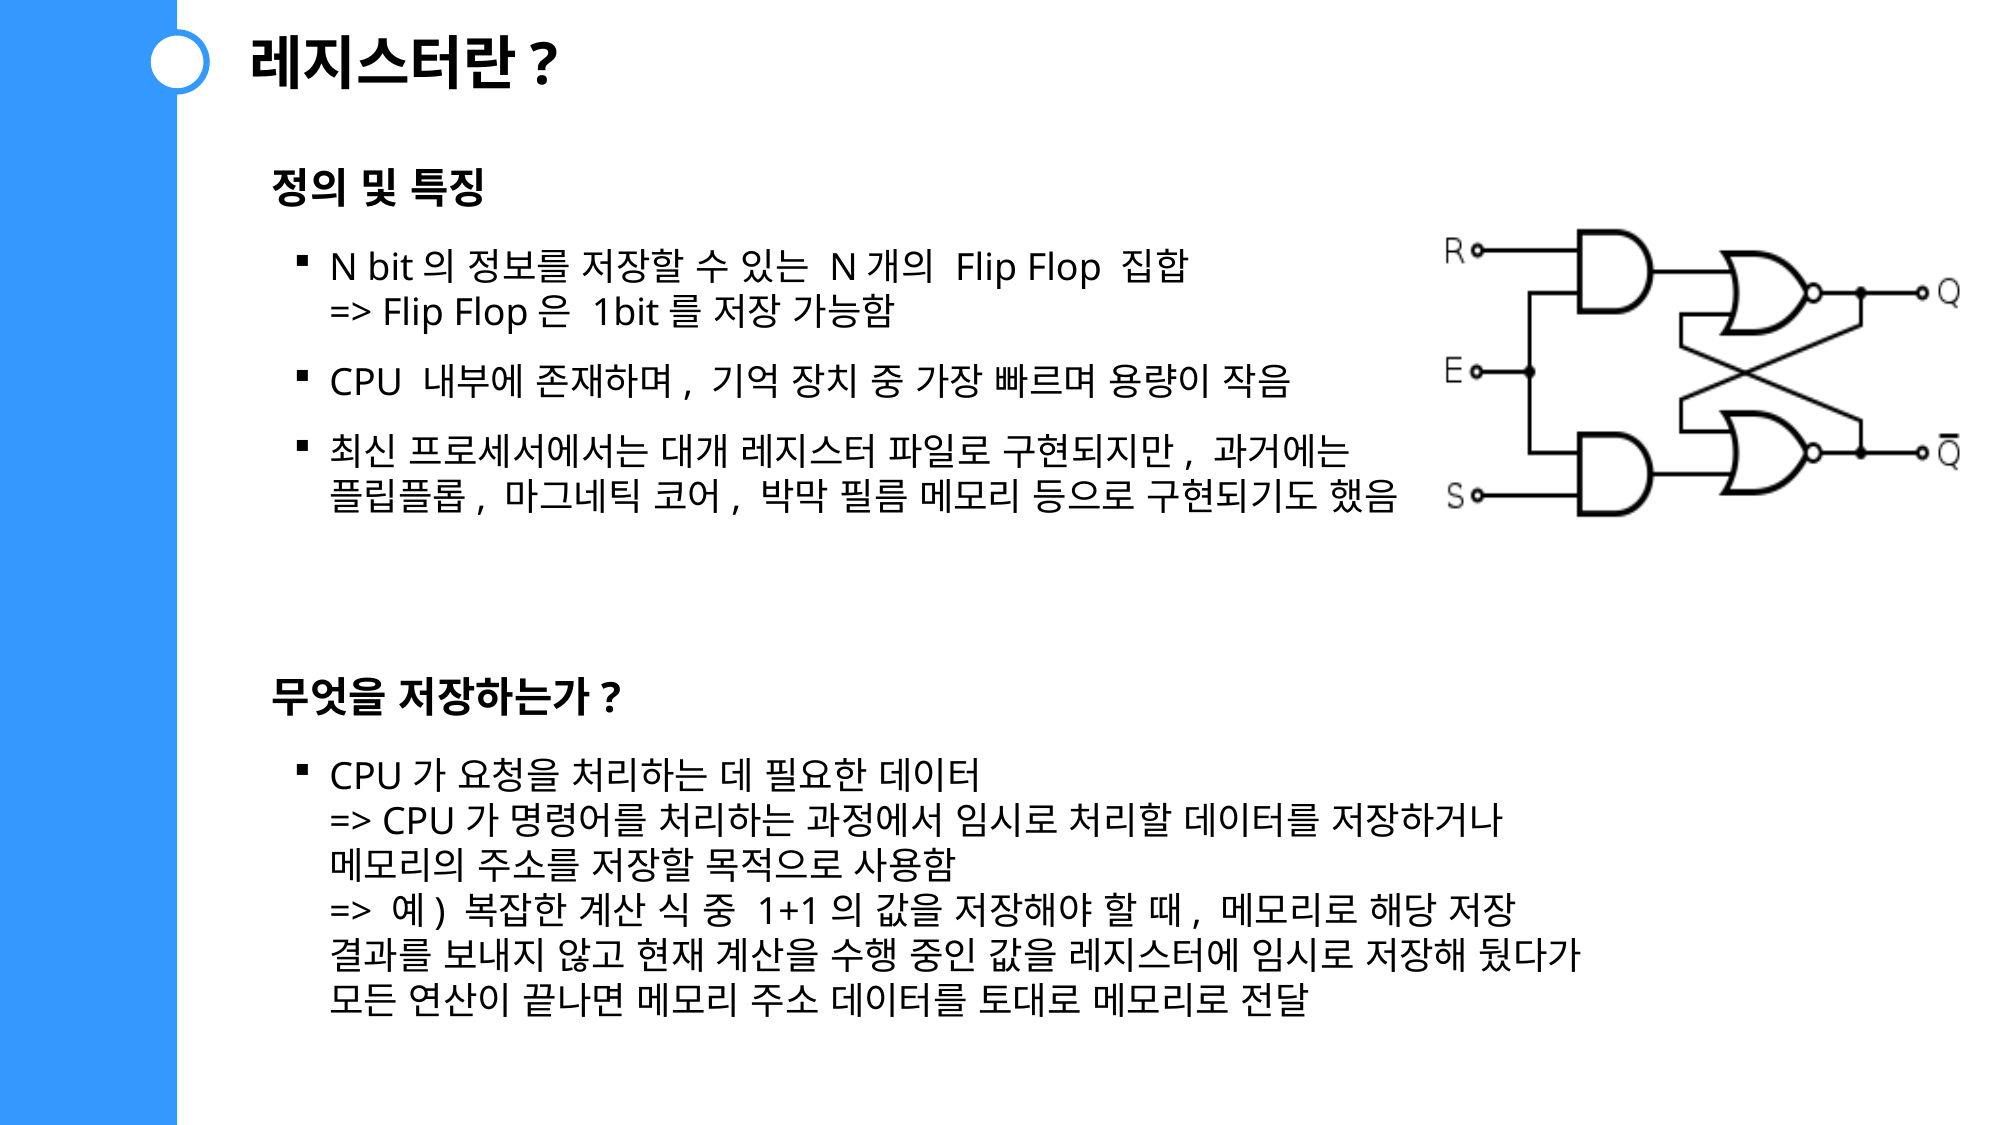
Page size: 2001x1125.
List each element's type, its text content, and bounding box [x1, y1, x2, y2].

text_box [0, 0, 178, 1125]
text_box CPU가 요청을 처리하는 데 필요한 데이터 => CPU가 명령어를 처리하는 과정에서 임시로 처리할 데이터를 저장하거나 메모리의 주소를 저장할 목적으로 사용함 => 예) 복잡한 계산 식 중 1+1의 값을 저장해야 할 때, 메모리로 해당 저장 결과를 보내지 않고 현재 계산을 수행 중인 값을 레지스터에 임시로 저장해 뒀다가 모든 연산이 끝나면 메모리 주소 데이터를 토대로 메모리로 전달 [279, 745, 1619, 1030]
picture [1407, 219, 1975, 528]
text_box [146, 31, 208, 93]
text_box N bit의 정보를 저장할 수 있는 N개의 Flip Flop 집합 => Flip Flop은 1bit를 저장 가능함 CPU 내부에 존재하며, 기억 장치 중 가장 빠르며 용량이 작음 최신 프로세서에서는 대개 레지스터 파일로 구현되지만, 과거에는 플립플롭, 마그네틱 코어, 박막 필름 메모리 등으로 구현되기도 했음 [279, 235, 1407, 526]
text_box 무엇을 저장하는가? [256, 663, 815, 729]
text_box 레지스터란? [234, 19, 996, 104]
text_box 정의 및 특징 [256, 154, 815, 220]
